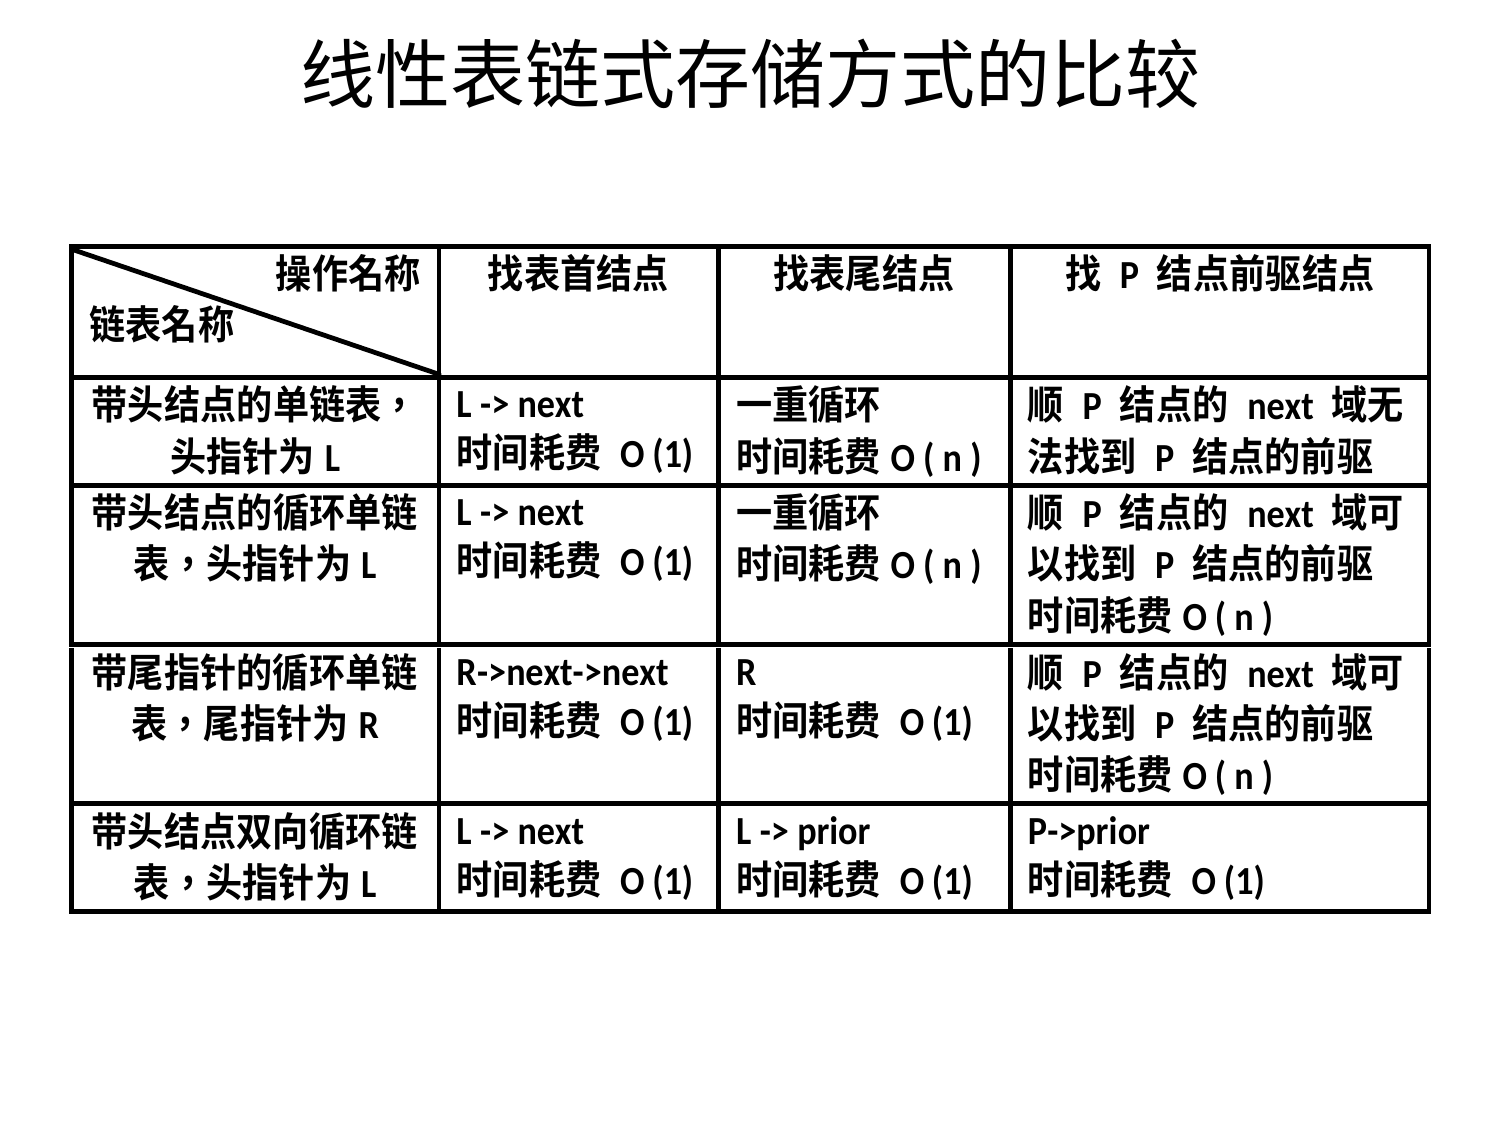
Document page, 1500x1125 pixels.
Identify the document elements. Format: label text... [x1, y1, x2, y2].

title 线性表链式存储方式的比较 [75, 7, 1425, 138]
picture [68, 243, 1431, 929]
